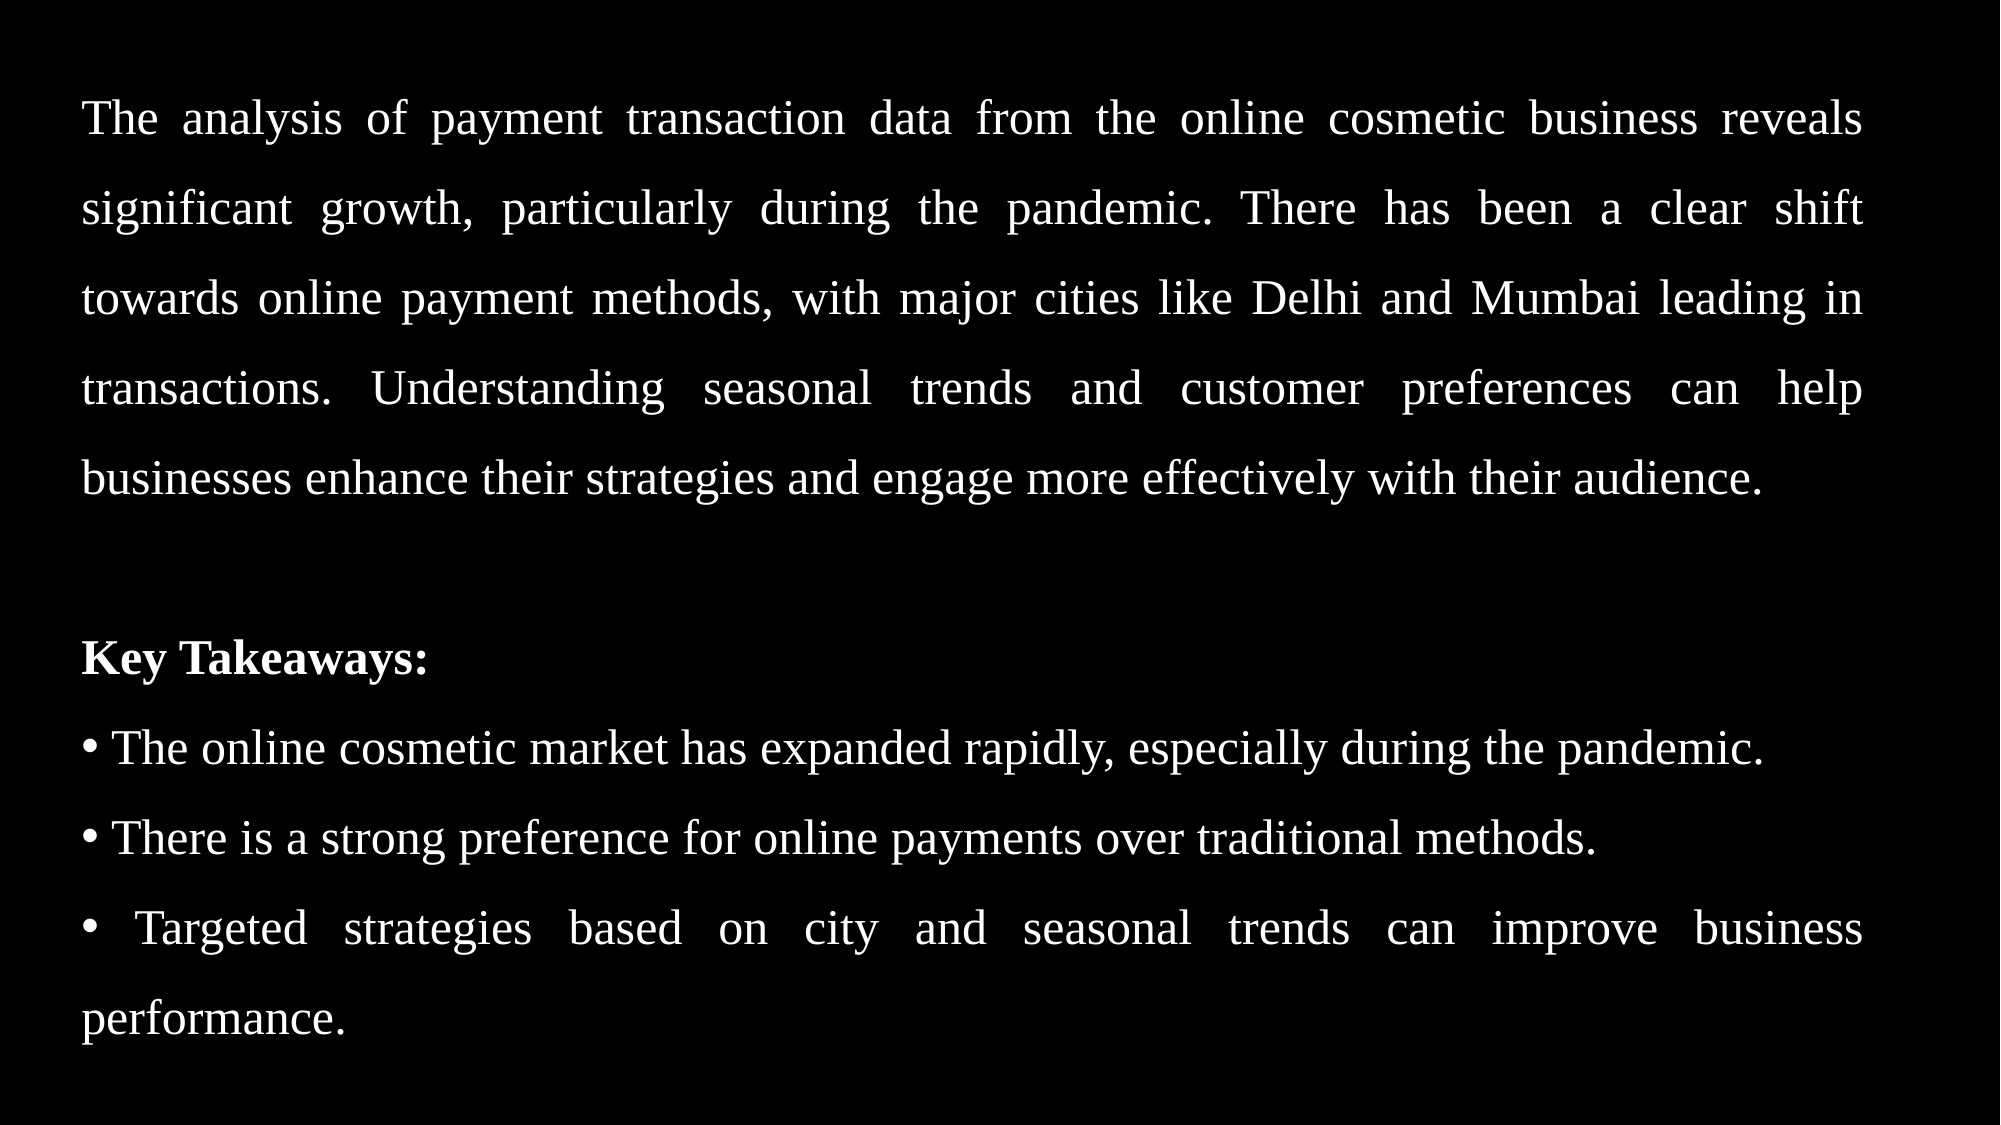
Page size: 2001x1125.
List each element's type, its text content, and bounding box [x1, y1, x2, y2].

text_box The analysis of payment transaction data from the online cosmetic business reveals significant growth, particularly during the pandemic. There has been a clear shift towards online payment methods, with major cities like Delhi and Mumbai leading in transactions. Understanding seasonal trends and customer preferences can help businesses enhance their strategies and engage more effectively with their audience. Key Takeaways: The online cosmetic market has expanded rapidly, especially during the pandemic. There is a strong preference for online payments over traditional methods. Targeted strategies based on city and seasonal trends can improve business performance. [66, 47, 1880, 1053]
